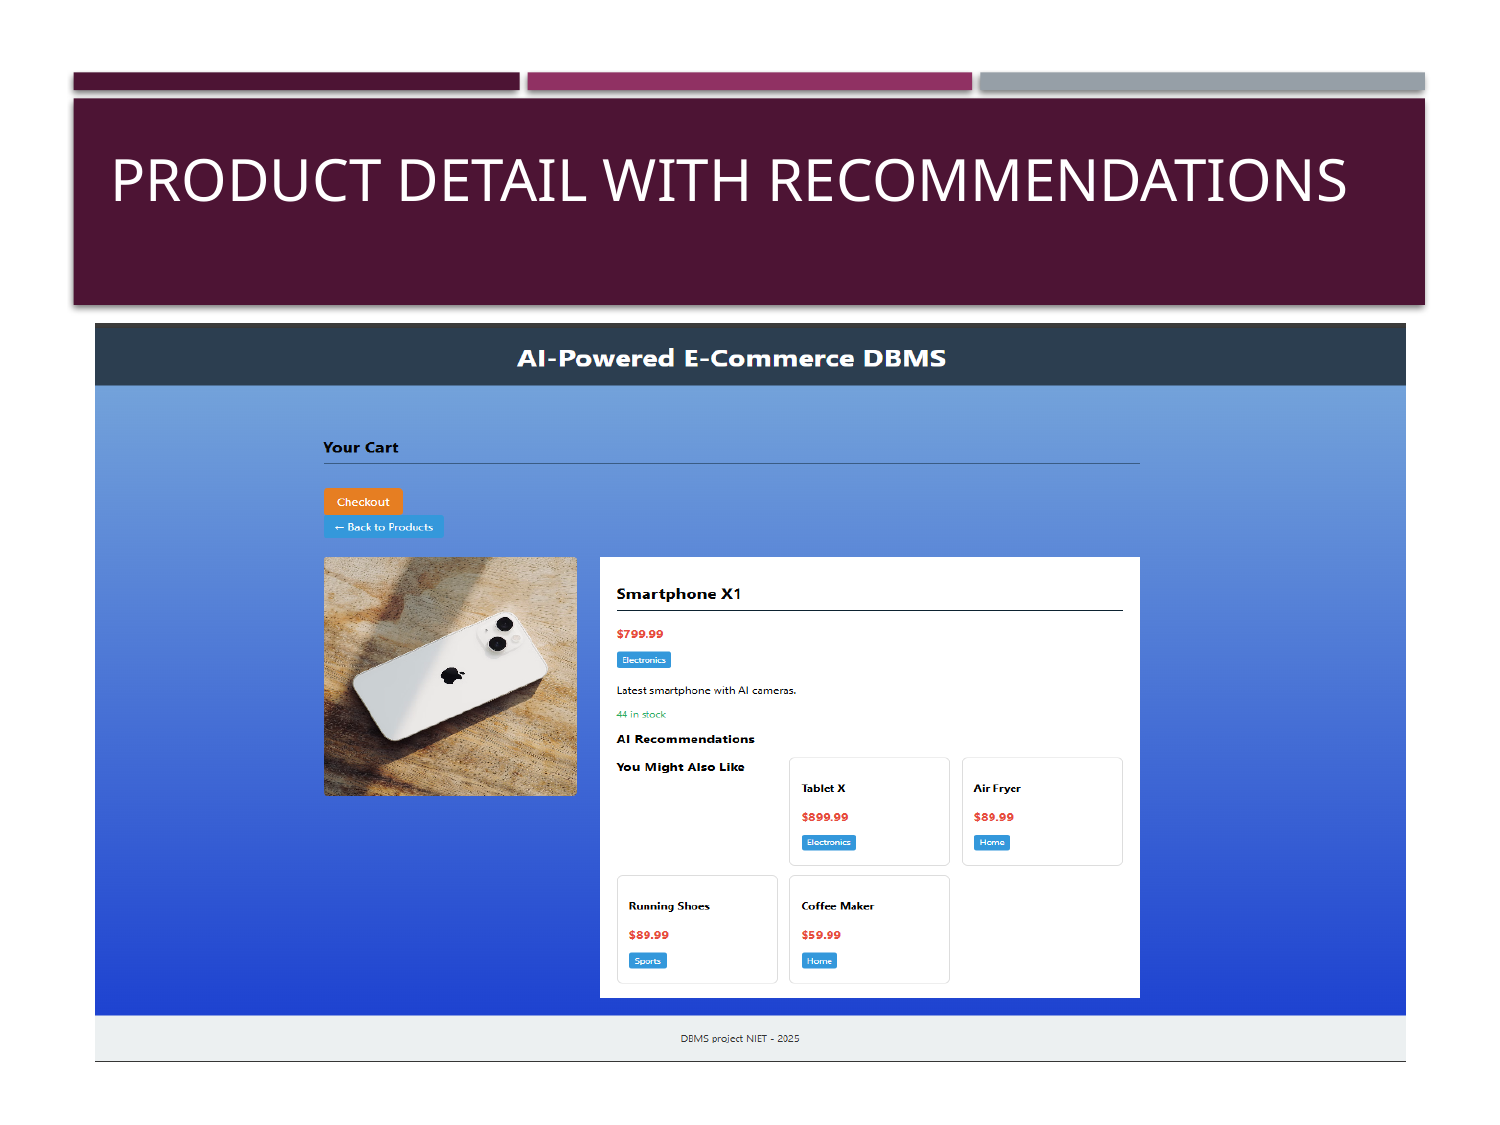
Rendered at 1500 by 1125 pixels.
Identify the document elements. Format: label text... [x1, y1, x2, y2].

picture [94, 323, 1407, 1063]
title Product Detail with Recommendations [95, 112, 1406, 291]
